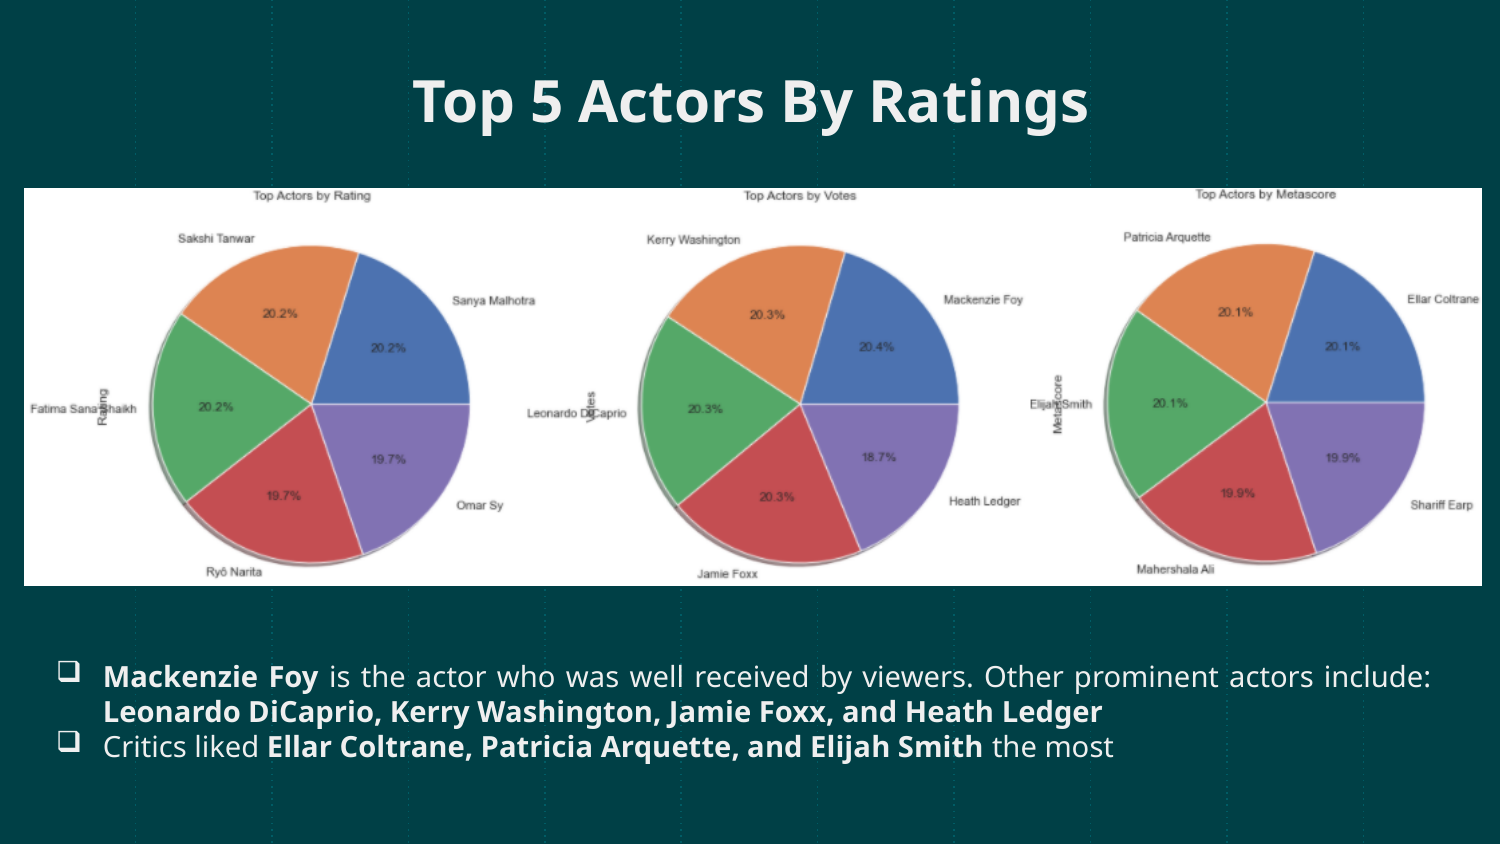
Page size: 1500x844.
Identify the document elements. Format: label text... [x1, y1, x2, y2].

text_box Top 5 Actors By Ratings [265, 34, 1237, 149]
text_box Mackenzie Foy is the actor who was well received by viewers. Other prominent actors include: Leonardo DiCaprio, Kerry Washington, Jamie Foxx, and Heath Ledger Critics liked Ellar Coltrane, Patricia Arquette, and Elijah Smith the most [41, 651, 1447, 771]
picture [24, 188, 1483, 587]
